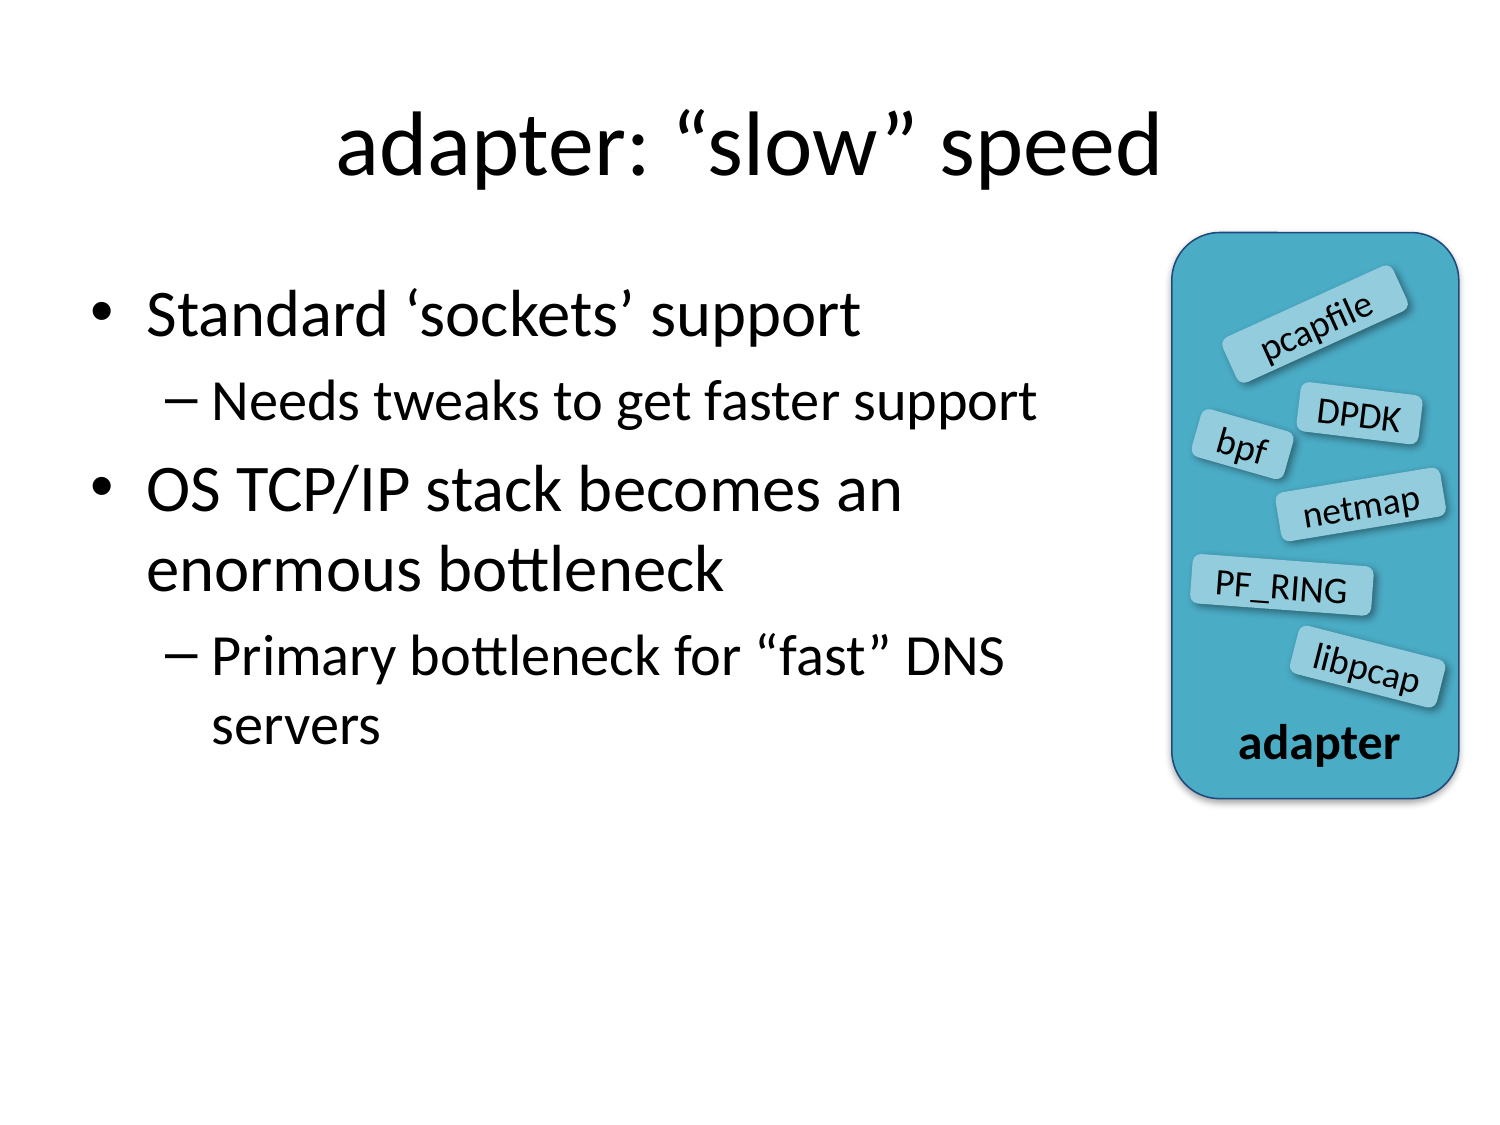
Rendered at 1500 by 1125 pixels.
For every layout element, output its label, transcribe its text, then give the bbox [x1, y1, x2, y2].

text_box DPDK [1295, 381, 1424, 446]
text_box netmap [1274, 467, 1447, 542]
title adapter: “slow” speed [75, 45, 1425, 233]
text_box bpf [1191, 408, 1295, 480]
list Standard ‘sockets’ support Needs tweaks to get faster support OS TCP/IP stack becomes an enormous bottleneck Primary bottleneck for “fast” DNS servers [75, 262, 1135, 1005]
text_box PF_RING [1189, 553, 1375, 617]
text_box libpcap [1289, 625, 1446, 709]
text_box [1171, 231, 1460, 770]
text_box adapter [1175, 701, 1463, 777]
text_box pcapfile [1221, 264, 1409, 384]
text_box [1178, 777, 1452, 800]
